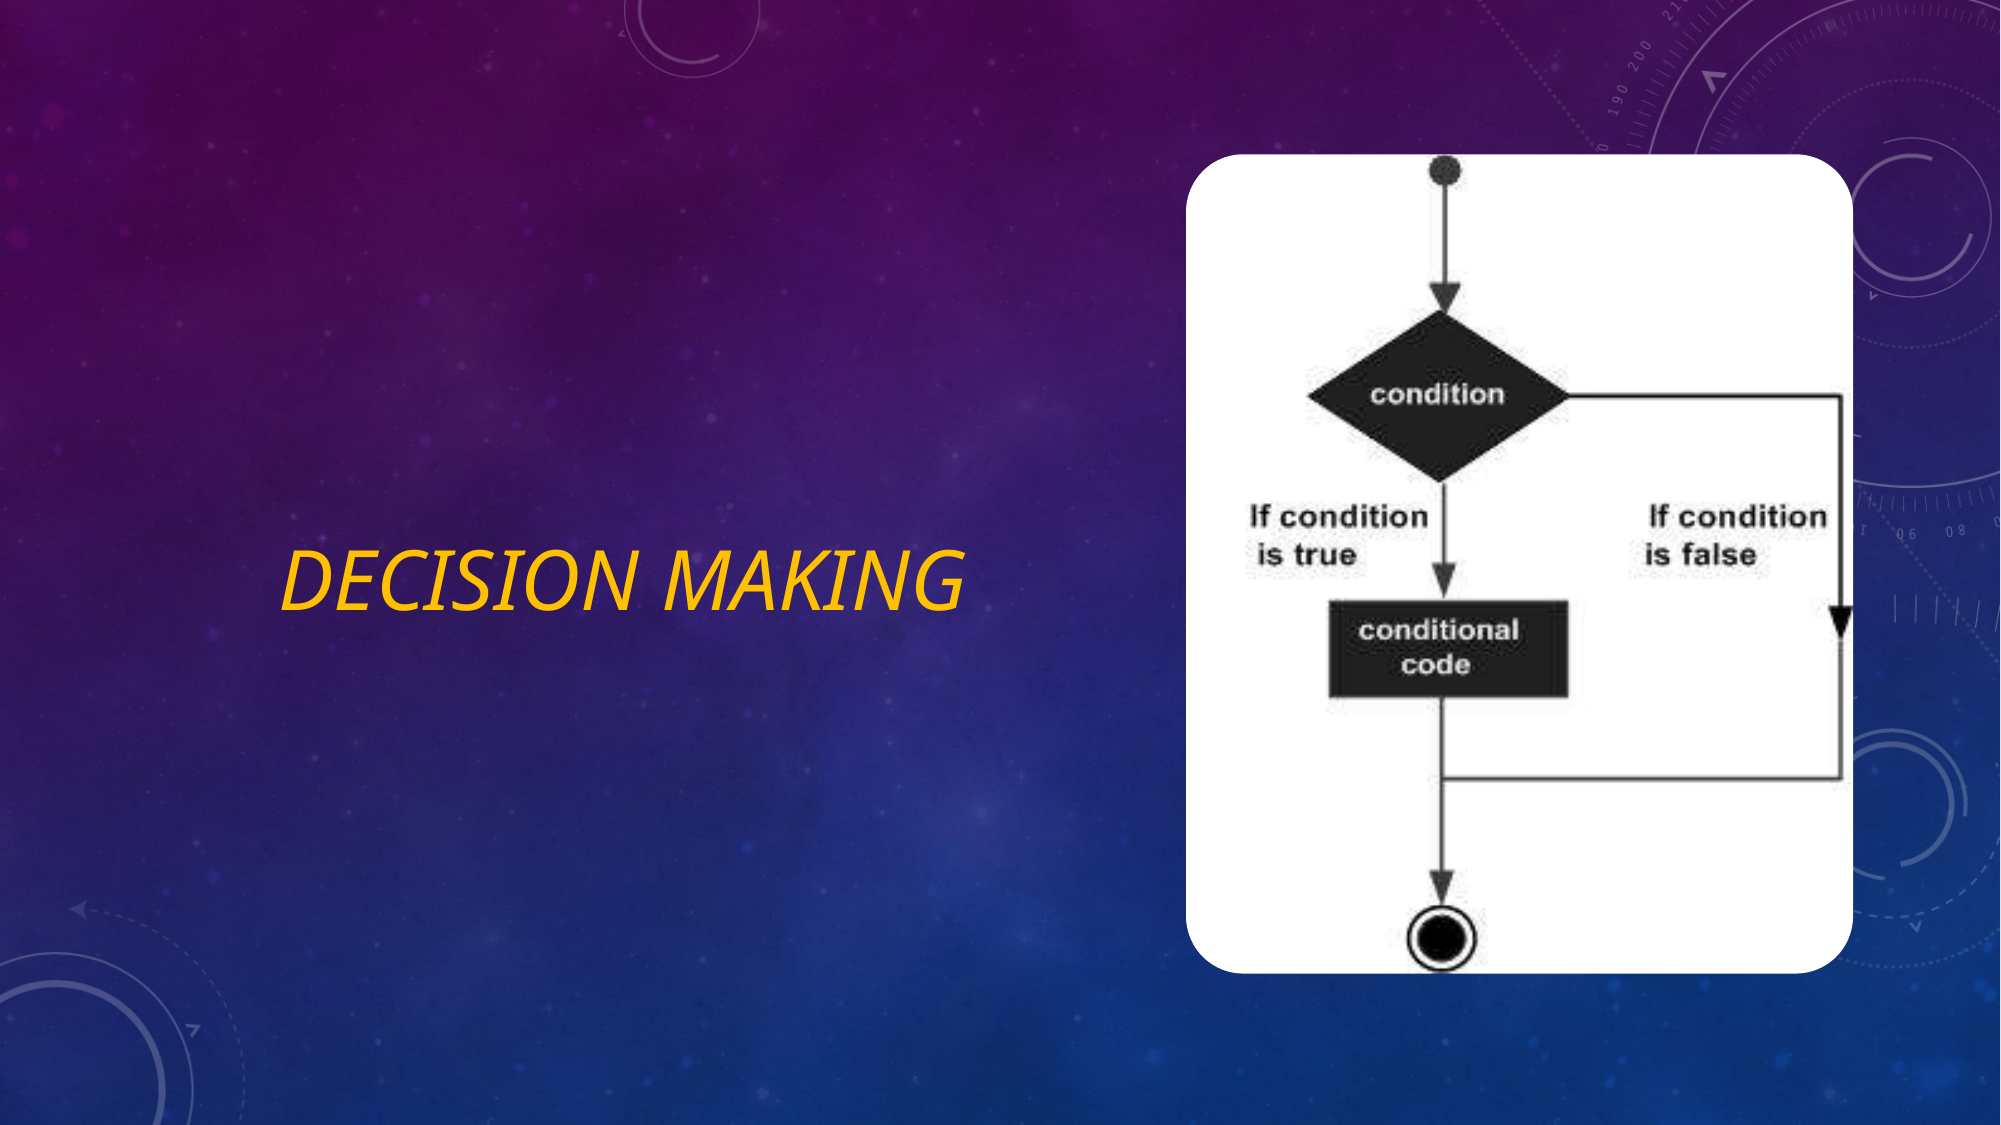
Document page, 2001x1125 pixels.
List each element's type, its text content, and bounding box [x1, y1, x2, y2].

title Decision Making [64, 443, 1159, 706]
picture [0, 0, 2001, 1125]
